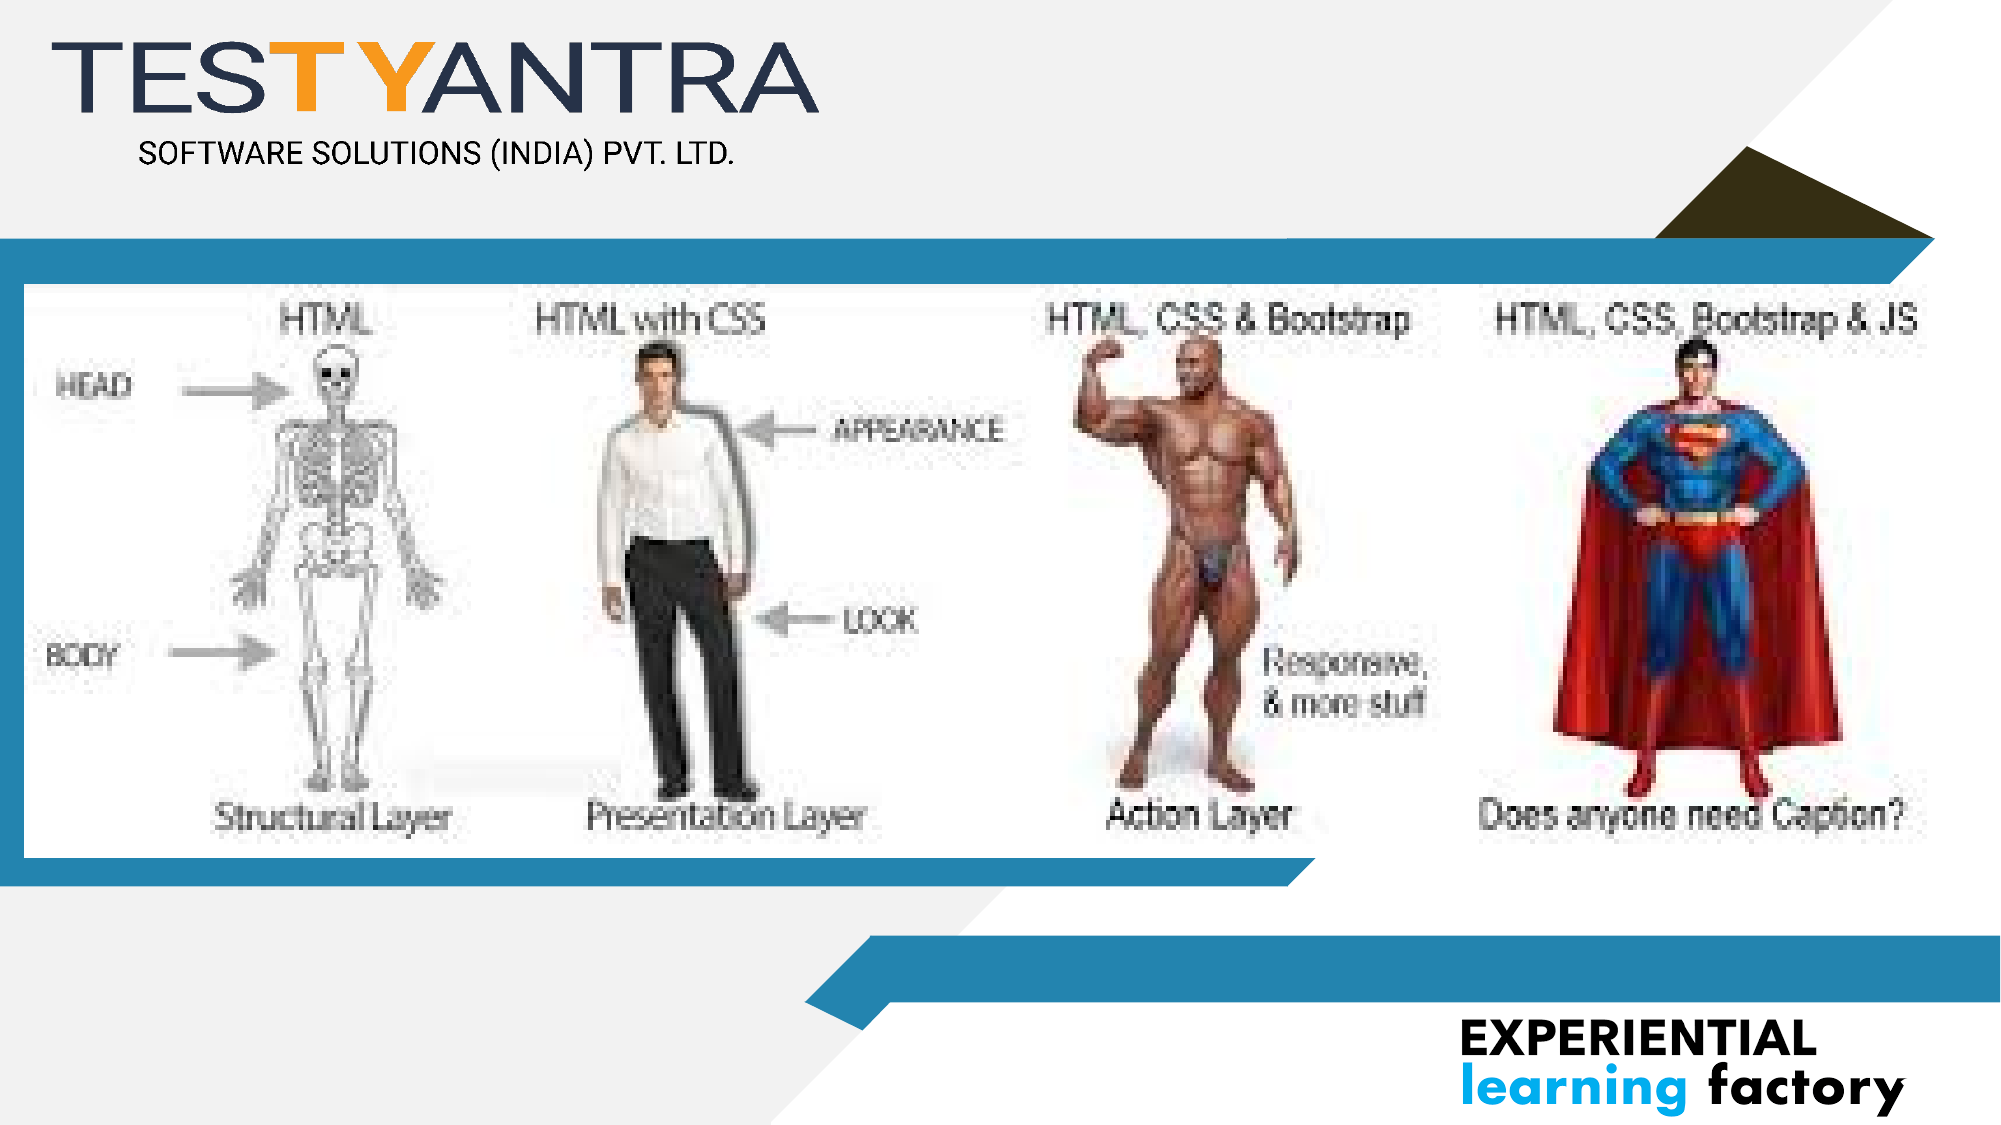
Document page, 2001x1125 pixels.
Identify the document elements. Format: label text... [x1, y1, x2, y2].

slide_number ‹#› [1844, 1059, 1977, 1125]
picture [39, 0, 834, 200]
picture [24, 283, 1941, 858]
picture [1454, 1009, 1915, 1123]
